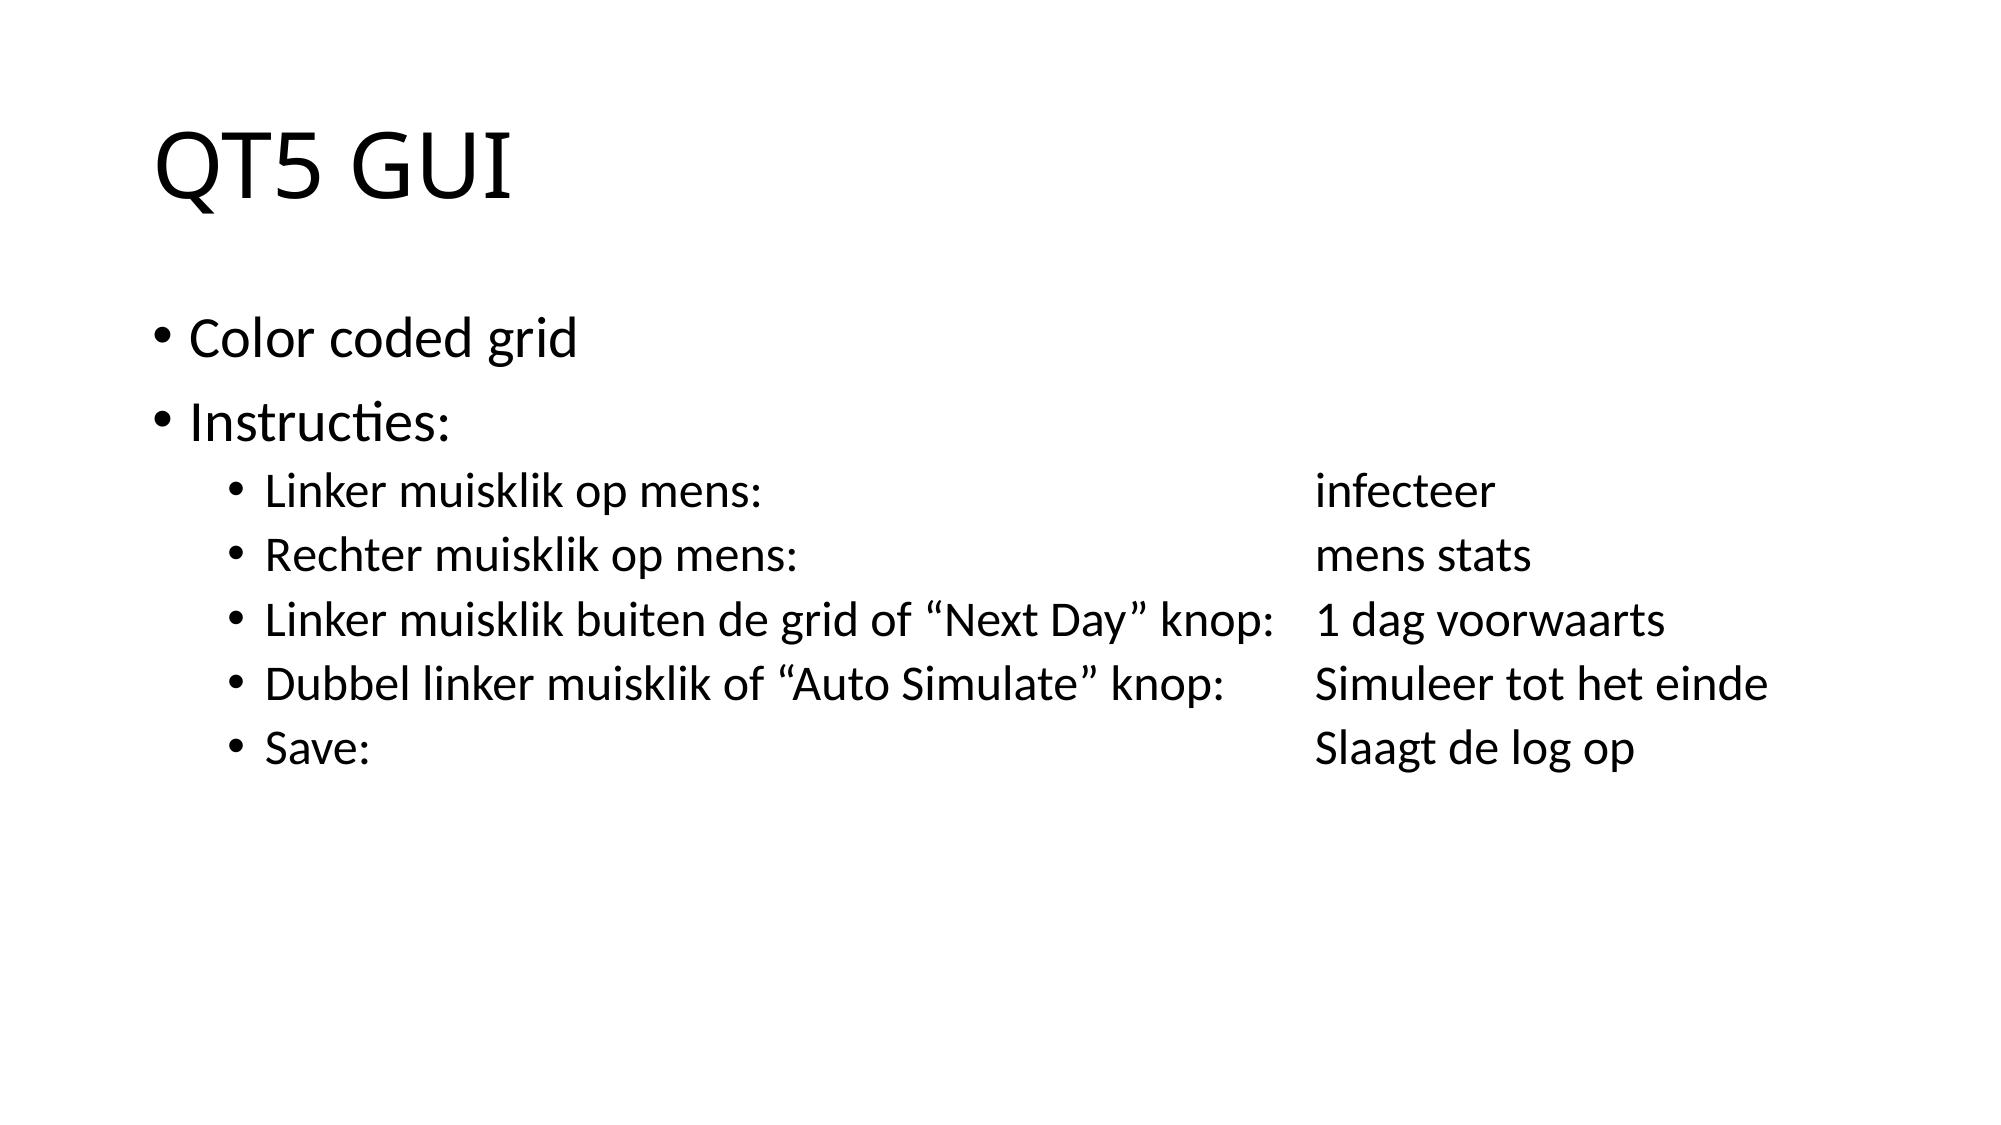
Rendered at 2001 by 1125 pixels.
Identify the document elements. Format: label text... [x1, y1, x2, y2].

list Color coded grid Instructies: Linker muisklik op mens: infecteer Rechter muisklik op mens: mens stats Linker muisklik buiten de grid of “Next Day” knop: 1 dag voorwaarts Dubbel linker muisklik of “Auto Simulate” knop: Simuleer tot het einde Save: Slaagt de log op [137, 299, 1863, 1014]
title QT5 GUI [137, 59, 1863, 278]
